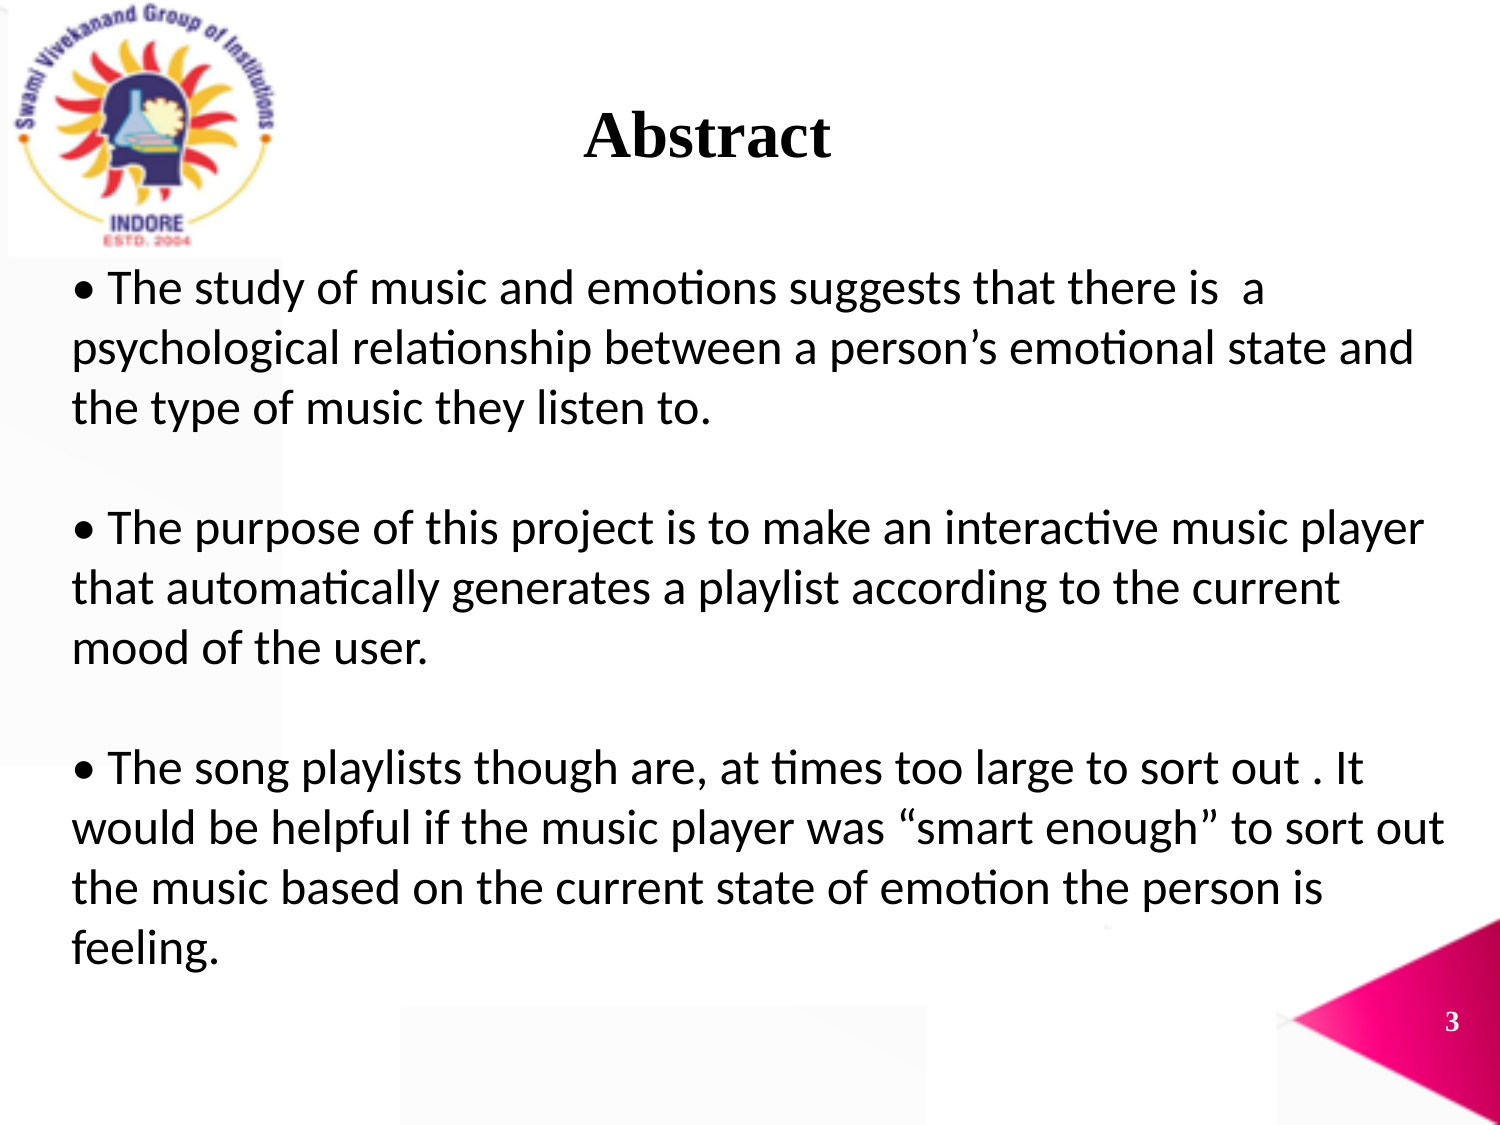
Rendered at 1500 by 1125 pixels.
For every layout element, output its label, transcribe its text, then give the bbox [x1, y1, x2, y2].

picture [0, 0, 1500, 1125]
text_box • The study of music and emotions suggests that there is a psychological relationship between a person’s emotional state and the type of music they listen to. • The purpose of this project is to make an interactive music player that automatically generates a playlist according to the current mood of the user. • The song playlists though are, at times too large to sort out . It would be helpful if the music player was “smart enough” to sort out the music based on the current state of emotion the person is feeling. [56, 187, 1469, 982]
title Abstract [137, 37, 1279, 187]
slide_number 2 [1125, 990, 1475, 1050]
